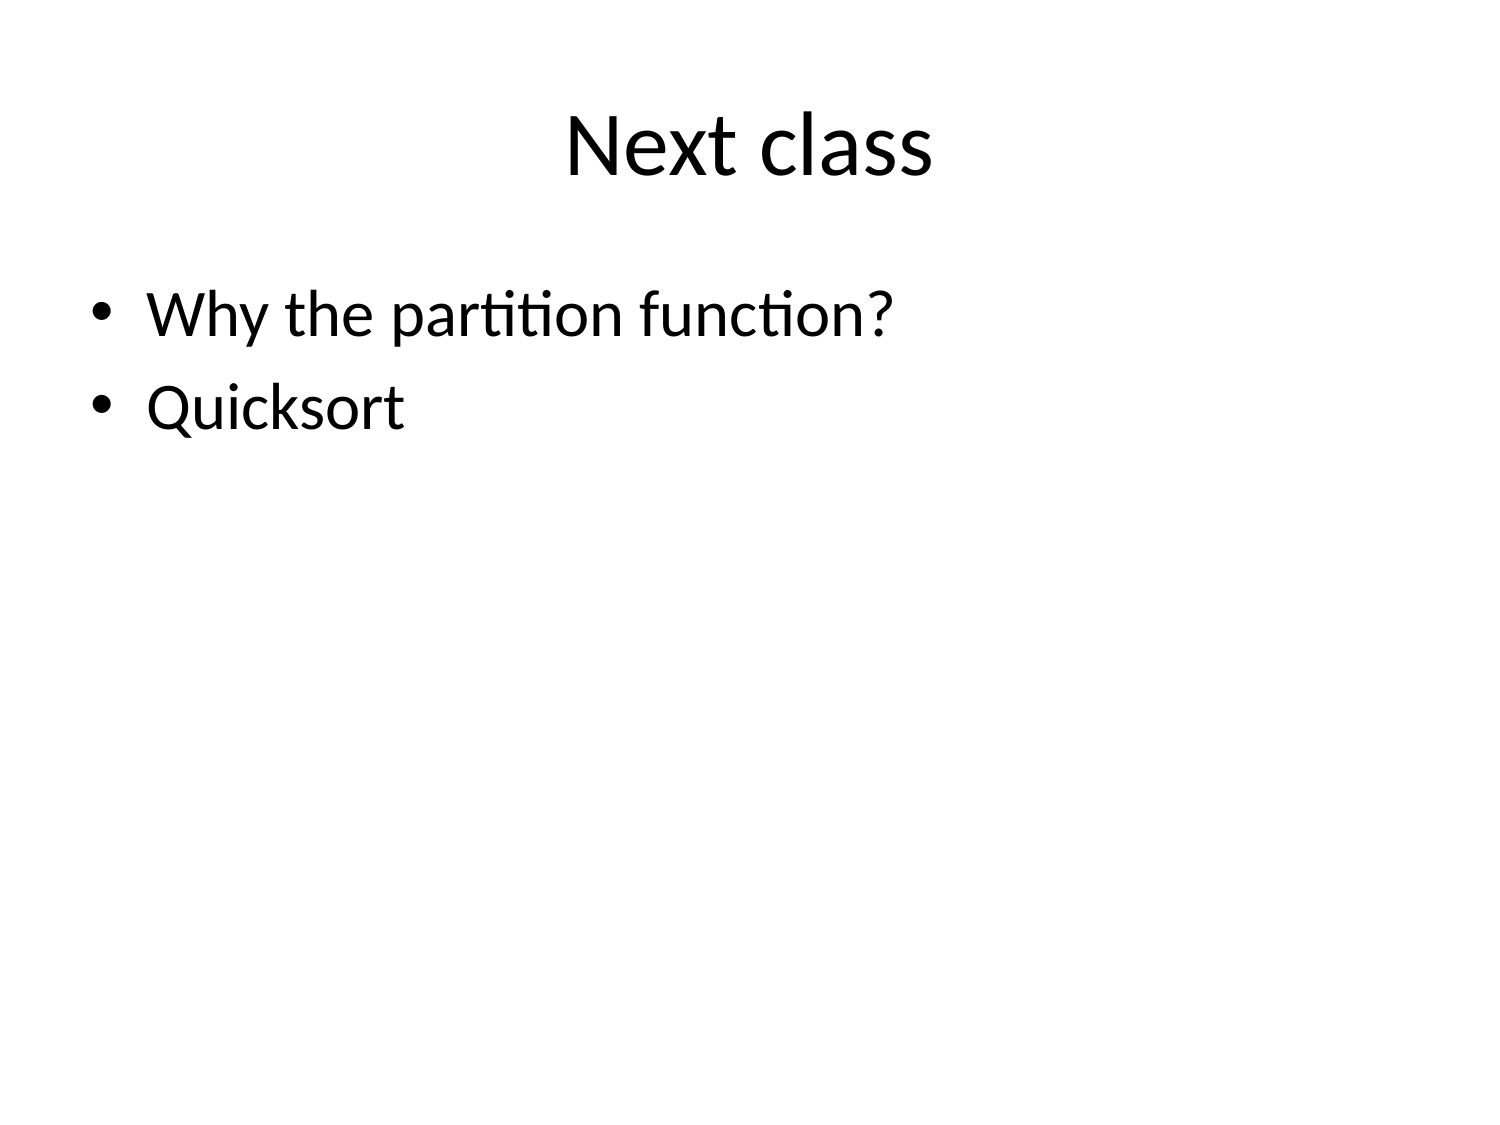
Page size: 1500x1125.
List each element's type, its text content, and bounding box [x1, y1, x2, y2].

title Next class [75, 45, 1425, 233]
list Why the partition function? Quicksort [75, 262, 1425, 1005]
